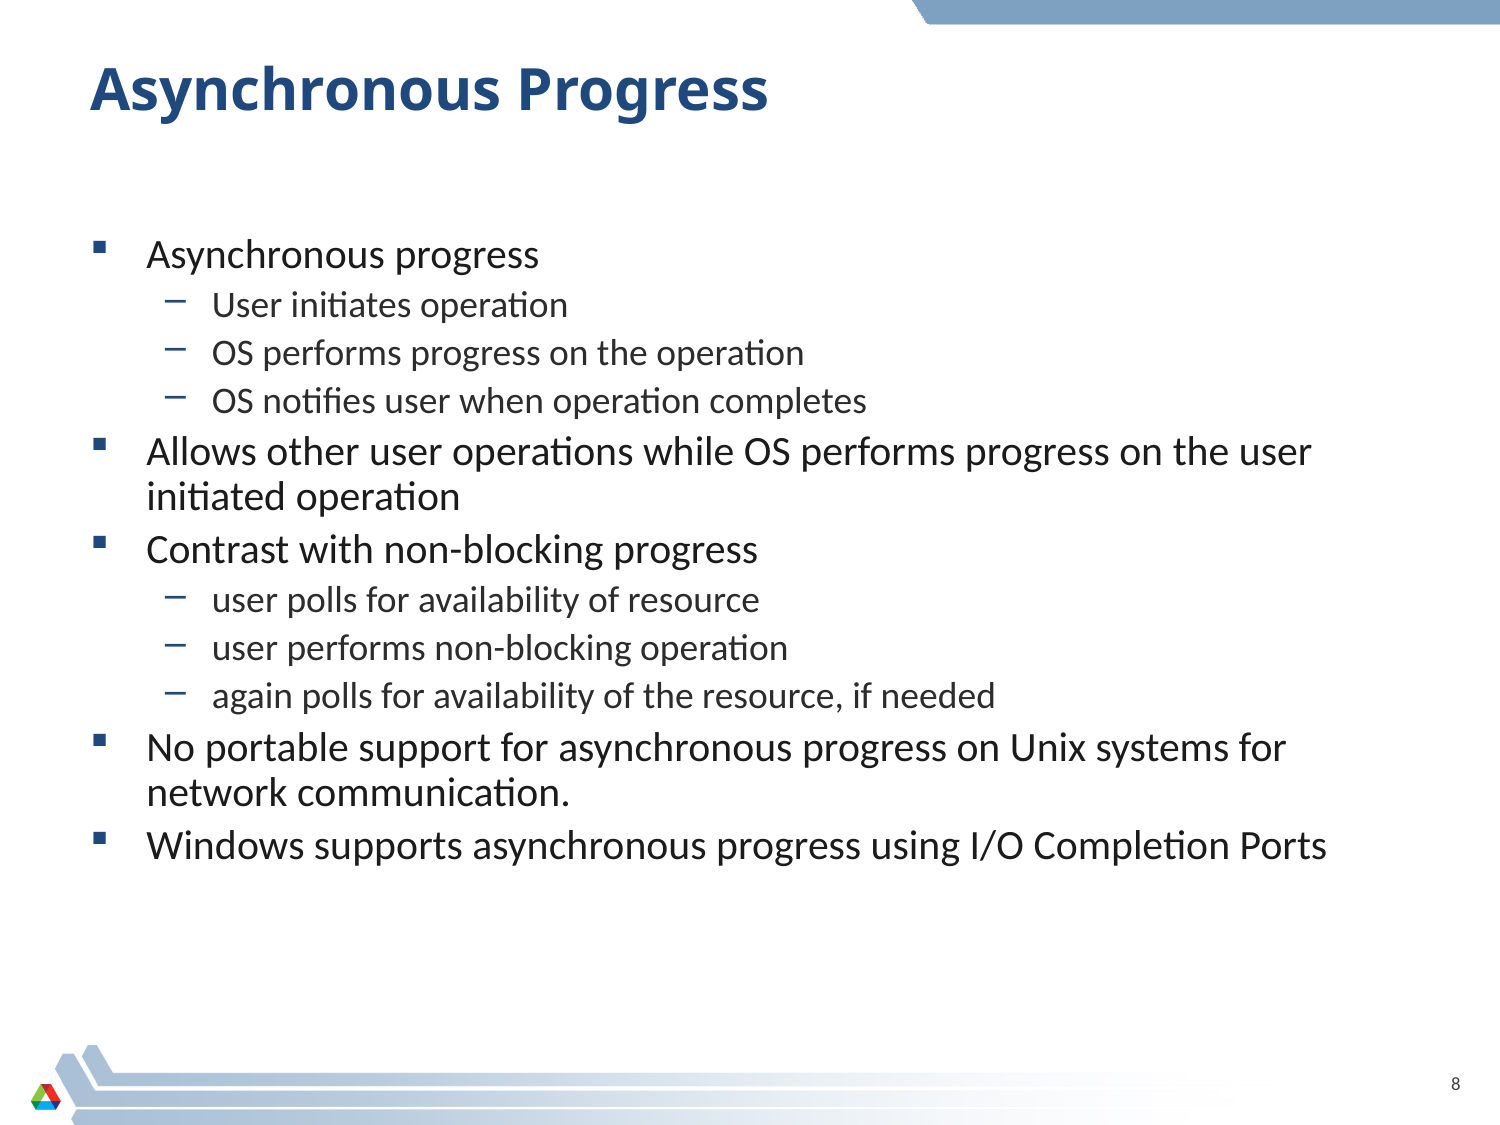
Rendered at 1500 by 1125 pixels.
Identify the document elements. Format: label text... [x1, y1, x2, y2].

slide_number 8 [1412, 1064, 1476, 1125]
title Asynchronous Progress [75, 45, 1425, 233]
picture [0, 1037, 1500, 1125]
picture [0, 0, 1500, 26]
list Asynchronous progress User initiates operation OS performs progress on the operation OS notifies user when operation completes Allows other user operations while OS performs progress on the user initiated operation Contrast with non-blocking progress user polls for availability of resource user performs non-blocking operation again polls for availability of the resource, if needed No portable support for asynchronous progress on Unix systems for network communication. Windows supports asynchronous progress using I/O Completion Ports [75, 224, 1407, 950]
